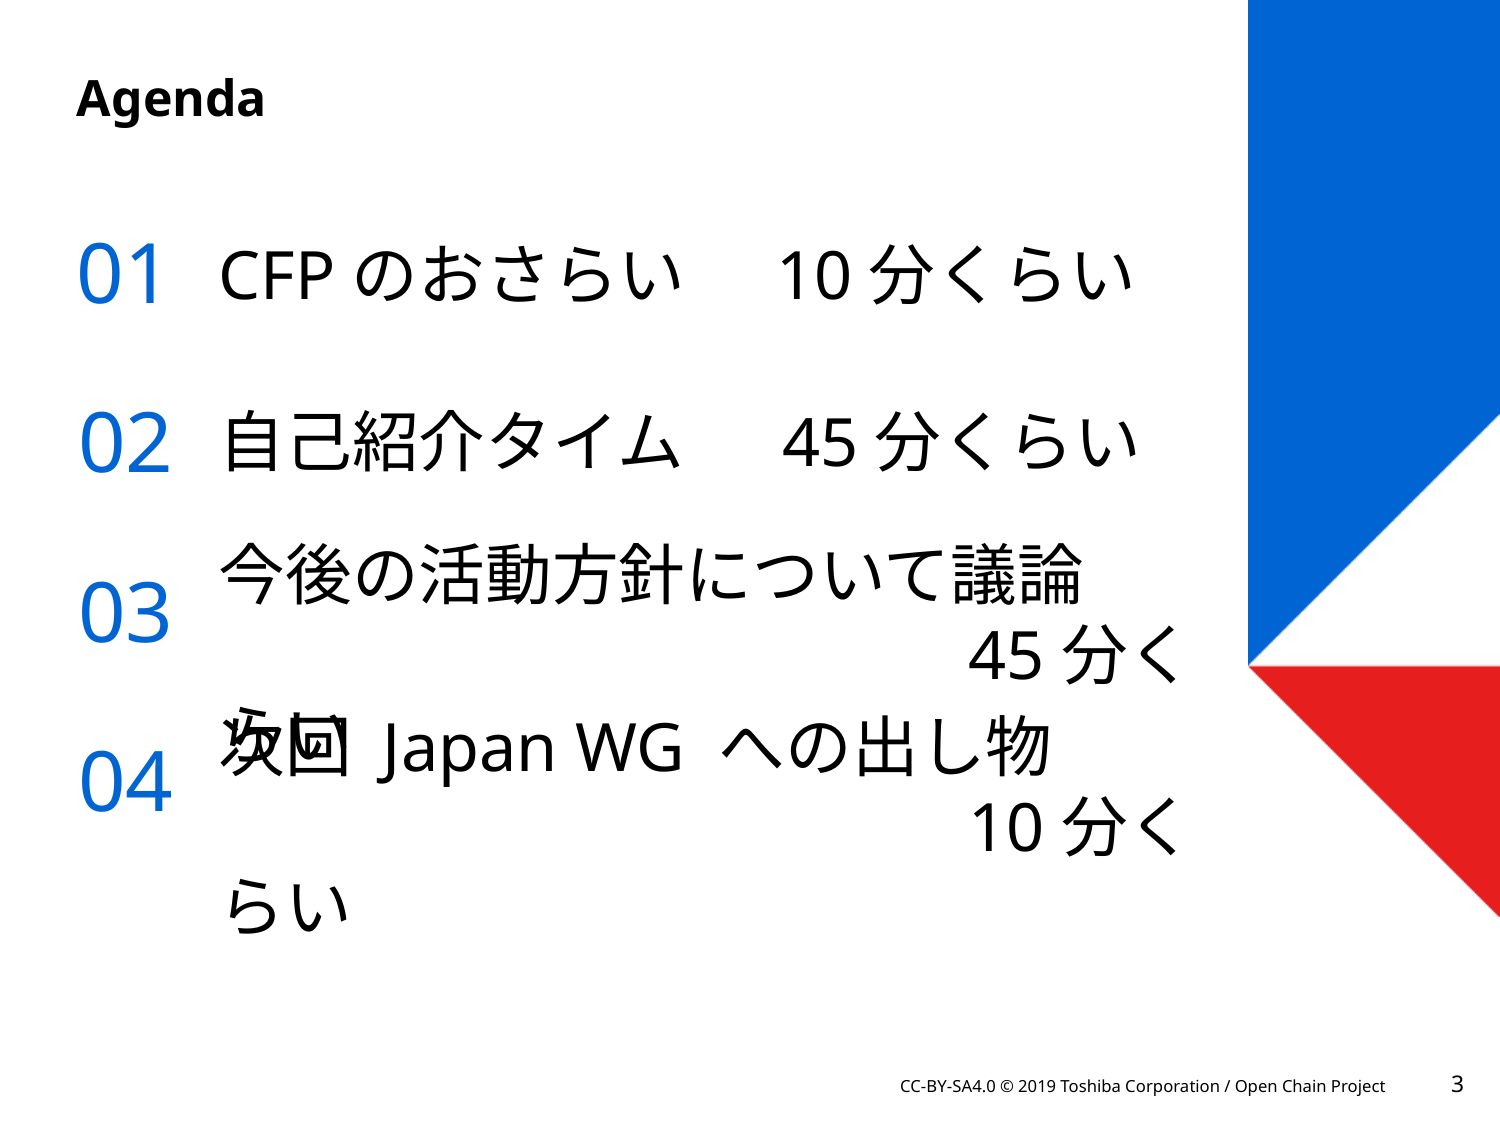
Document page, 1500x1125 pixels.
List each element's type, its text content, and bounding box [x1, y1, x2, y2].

list 今後の活動方針について議論 45分くらい [216, 598, 1209, 708]
list 自己紹介タイム 45分くらい [216, 385, 1209, 495]
list 02 [76, 379, 194, 501]
list 01 [76, 209, 194, 331]
list CFPのおさらい 10分くらい [216, 221, 1209, 325]
title Agenda [76, 66, 1208, 132]
list 次回 Japan WG への出し物 10分くらい [216, 770, 1209, 880]
picture [1248, 0, 1500, 1125]
list 03 [76, 548, 194, 670]
list 04 [76, 718, 194, 840]
